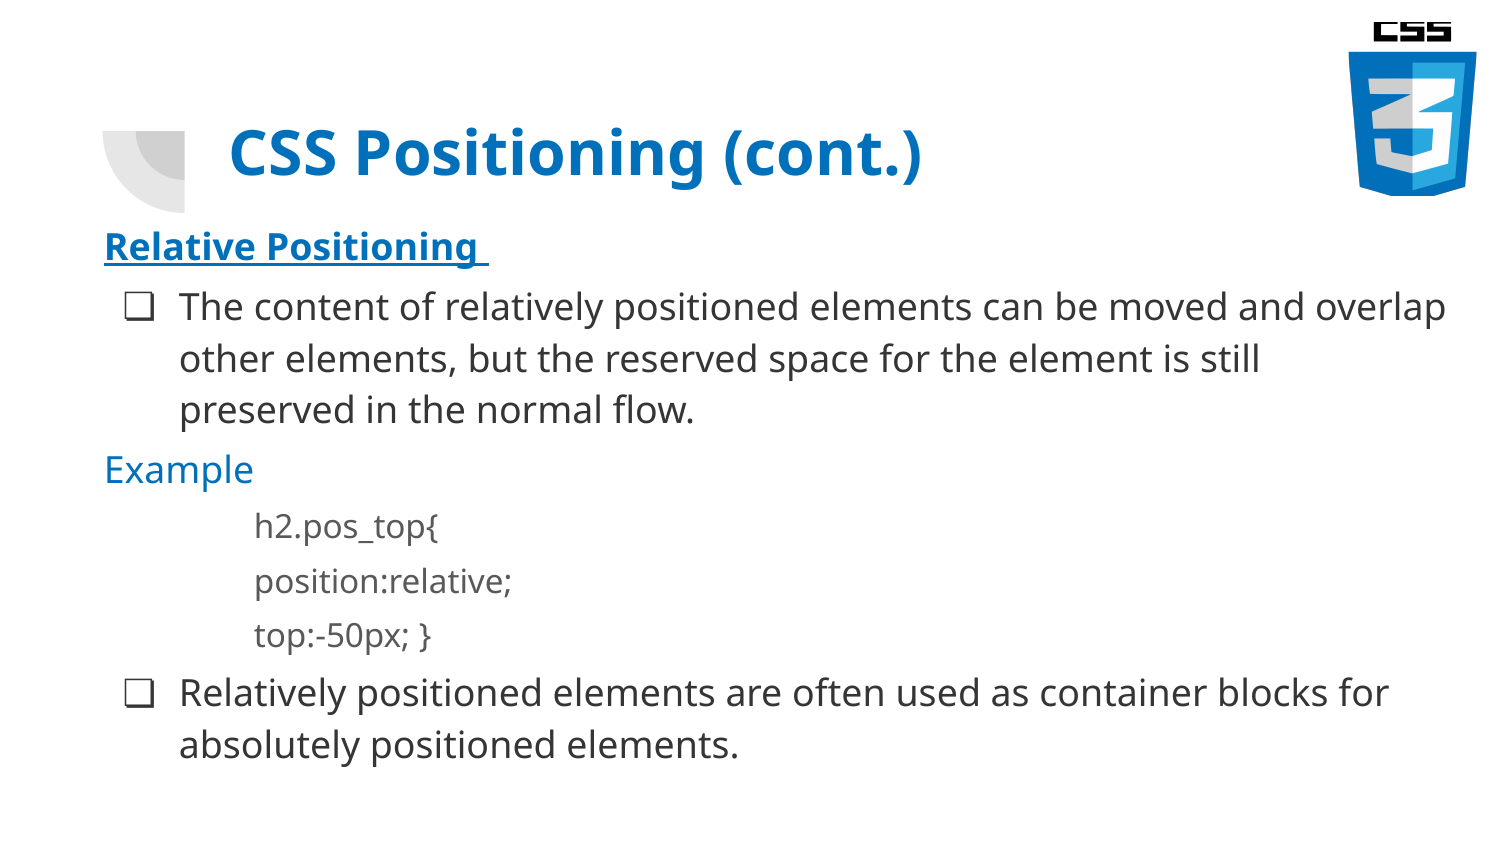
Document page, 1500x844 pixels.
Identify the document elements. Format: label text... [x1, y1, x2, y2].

title CSS Positioning (cont.) [213, 98, 1500, 208]
title Relative Positioning The content of relatively positioned elements can be moved and overlap other elements, but the reserved space for the element is still preserved in the normal flow. Example h2.pos_top{ position:relative; top:-50px; } Relatively positioned elements are often used as container blocks for absolutely positioned elements. [88, 207, 1464, 844]
picture [1348, 22, 1477, 196]
